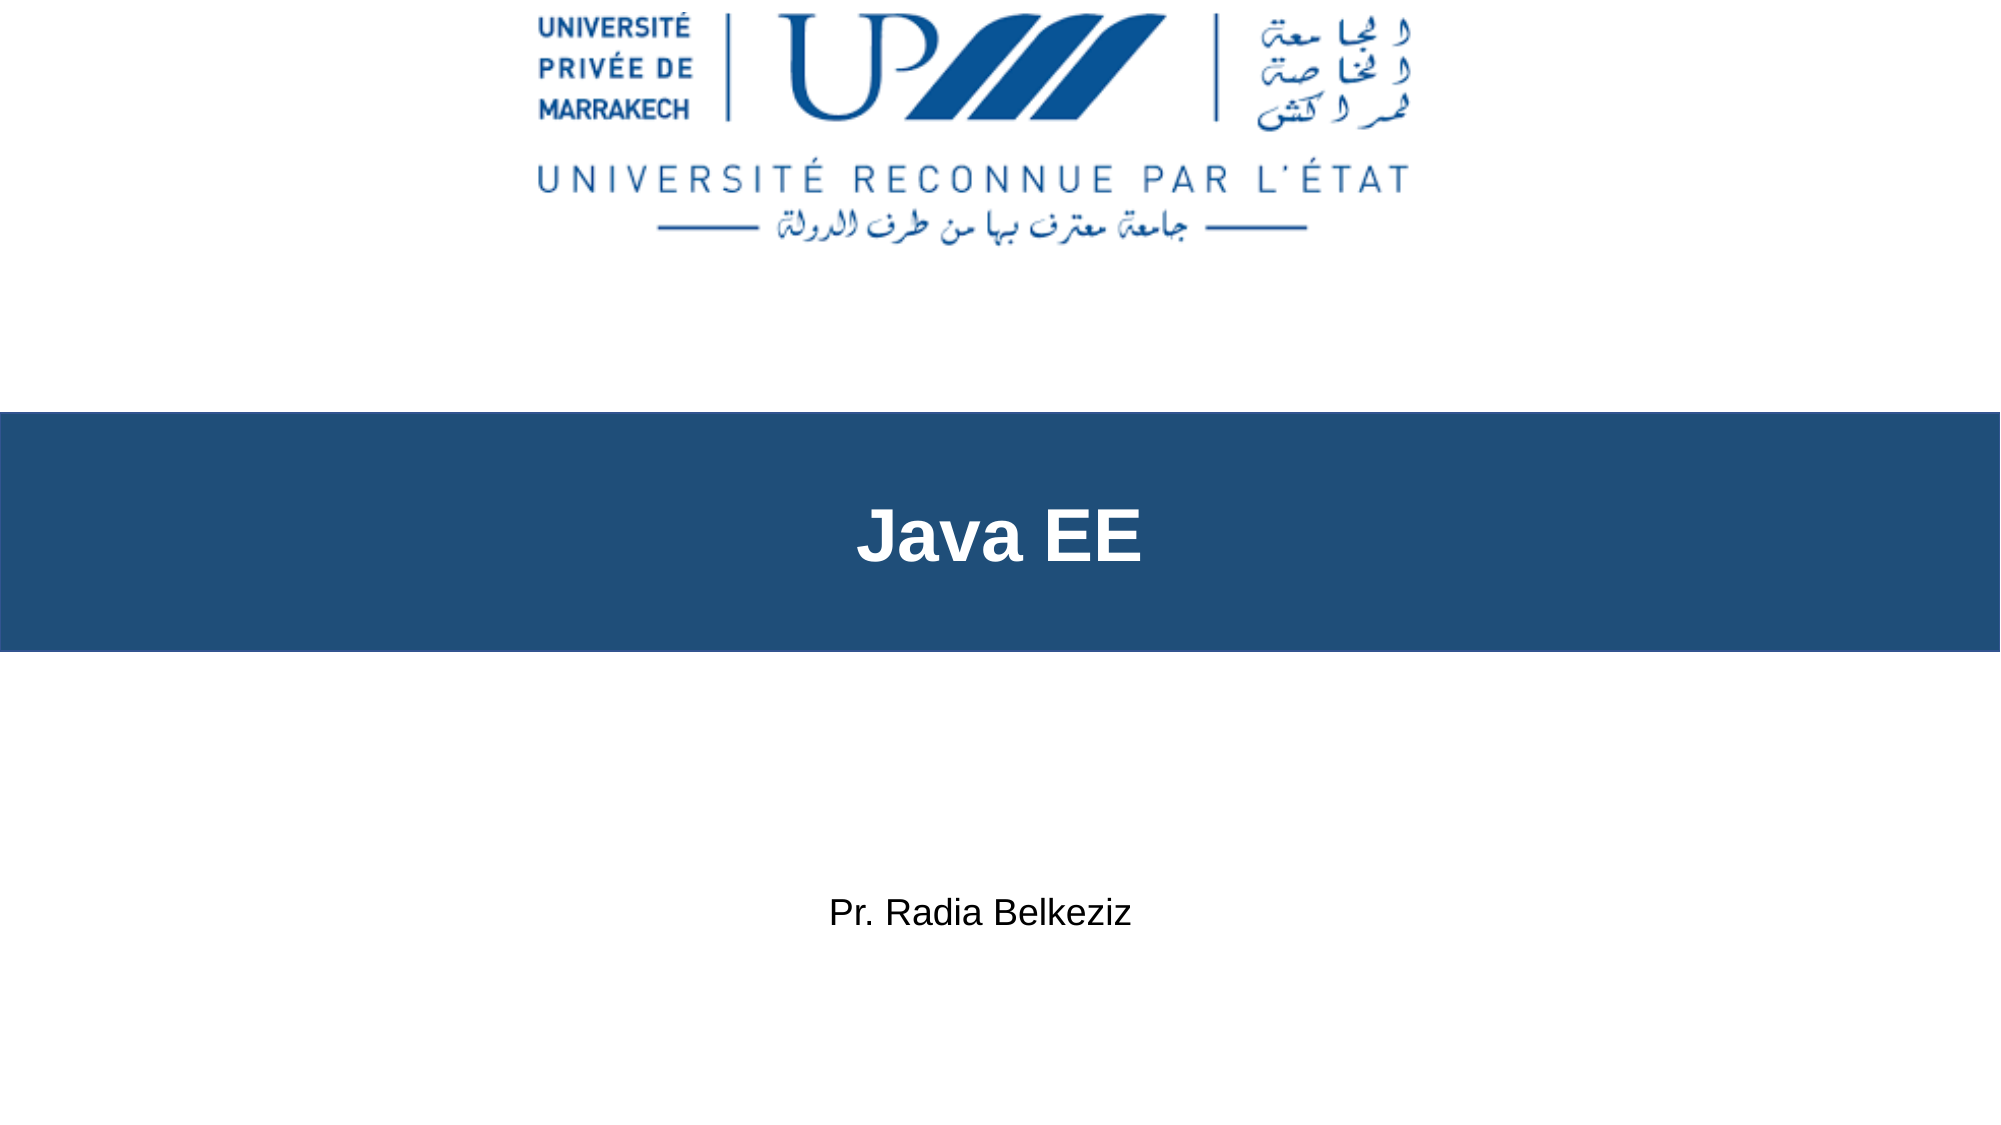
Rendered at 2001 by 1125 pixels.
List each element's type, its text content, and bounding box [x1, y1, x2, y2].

picture [537, 12, 1413, 250]
text_box Pr. Radia Belkeziz [813, 880, 1194, 941]
text_box Java EE [0, 412, 2000, 652]
